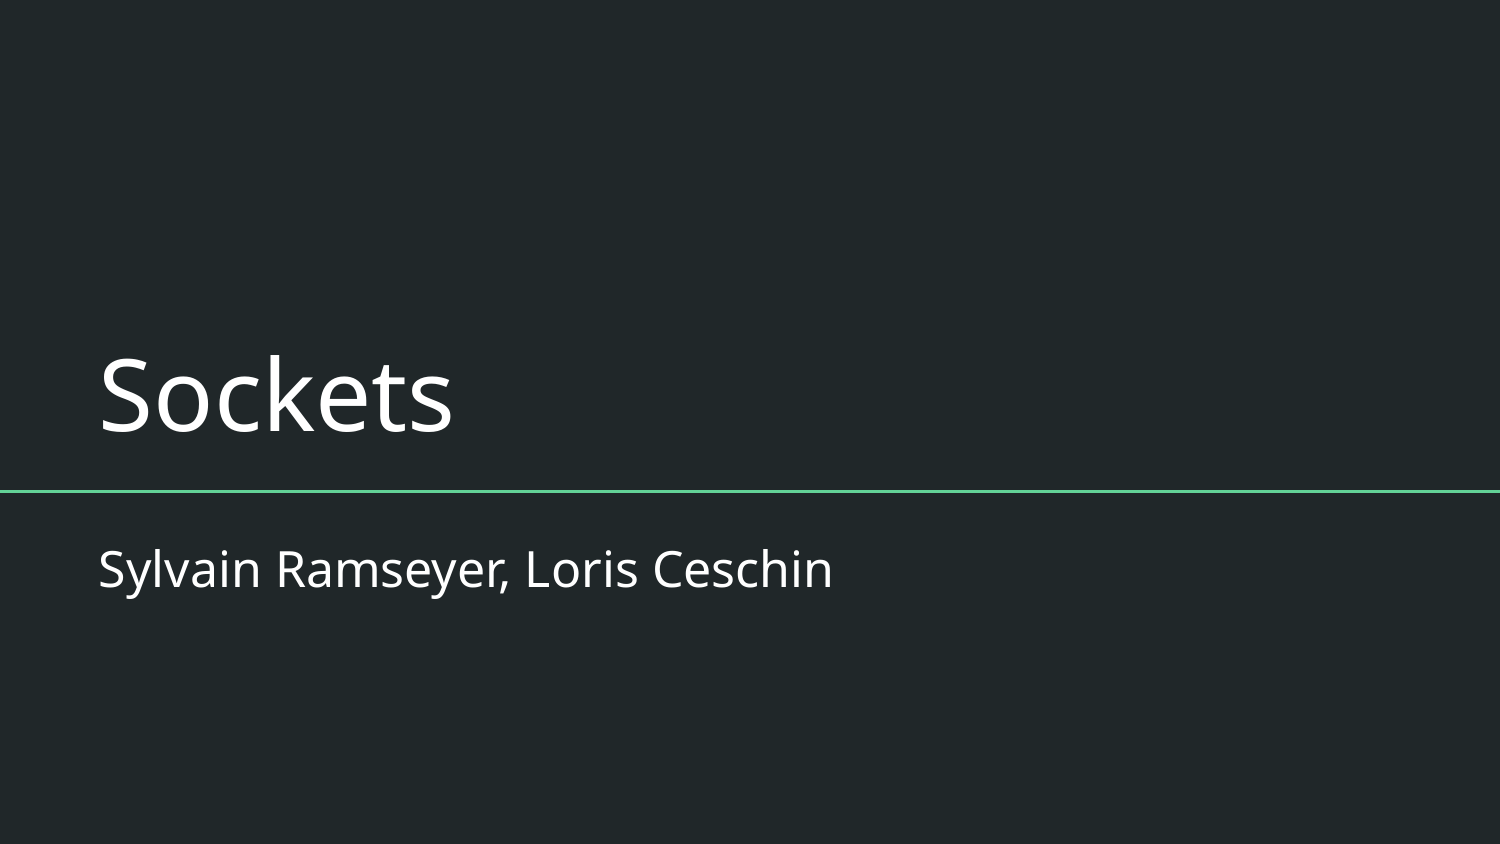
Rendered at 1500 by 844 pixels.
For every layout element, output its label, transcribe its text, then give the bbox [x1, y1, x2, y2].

title Sockets [83, 206, 1417, 467]
subtitle Sylvain Ramseyer, Loris Ceschin [83, 522, 1417, 626]
